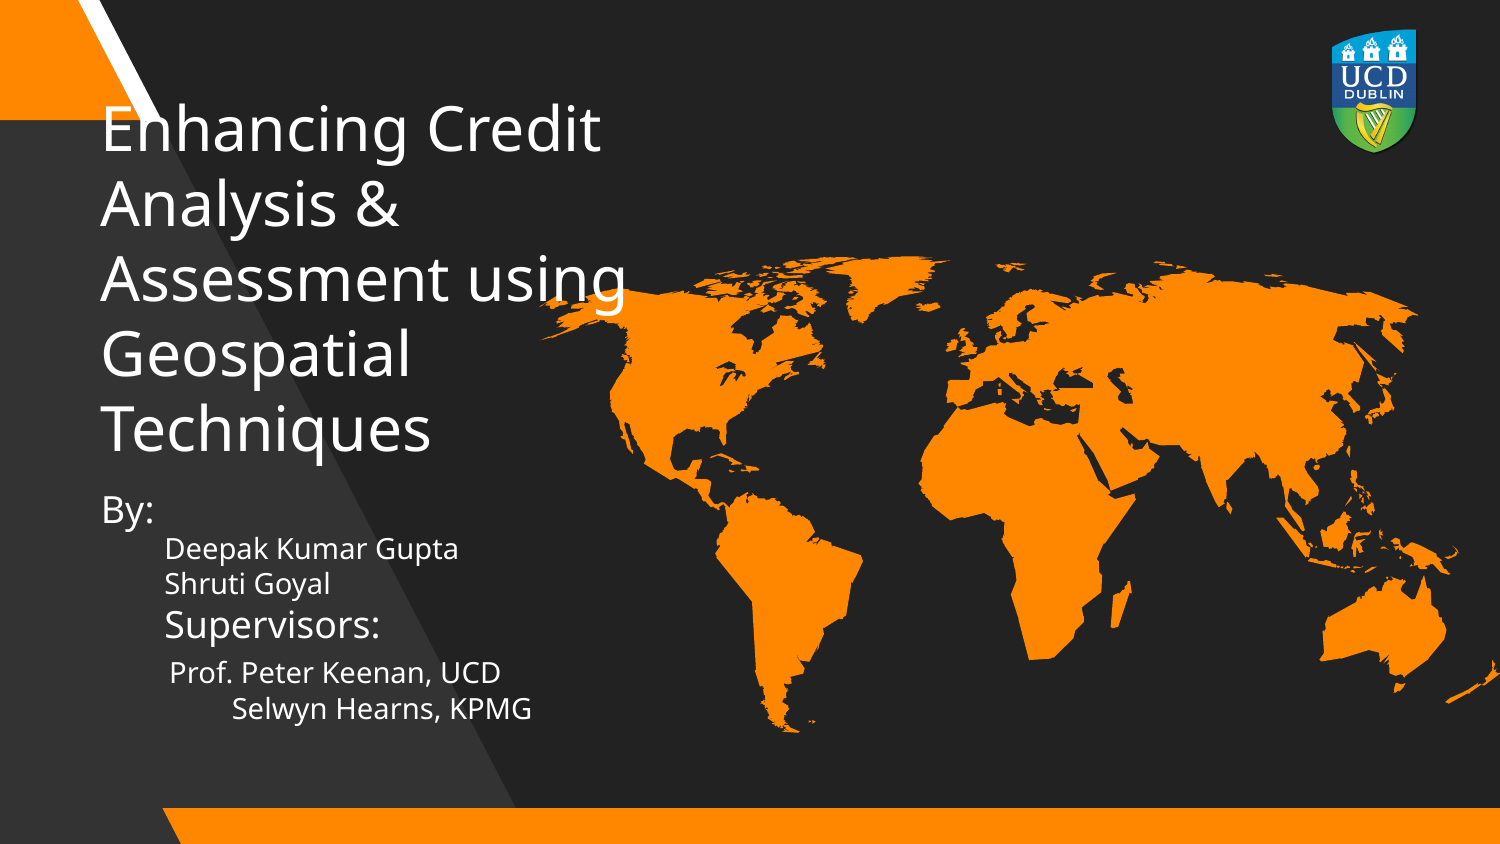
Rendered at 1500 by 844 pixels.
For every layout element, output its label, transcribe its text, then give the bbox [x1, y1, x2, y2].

text_box [771, 256, 952, 324]
text_box [626, 423, 728, 470]
text_box [1351, 530, 1371, 558]
text_box [761, 265, 773, 270]
text_box [1276, 517, 1351, 570]
text_box [767, 715, 800, 733]
text_box [740, 465, 760, 470]
text_box [920, 269, 1419, 532]
text_box [1444, 545, 1459, 560]
text_box [744, 315, 826, 411]
text_box [1319, 575, 1447, 678]
picture [1308, 24, 1441, 158]
text_box [1320, 511, 1352, 552]
text_box [619, 423, 634, 454]
text_box [1393, 682, 1406, 693]
text_box [1390, 537, 1451, 575]
title Enhancing Credit Analysis & Assessment using Geospatial Techniques [85, 130, 744, 423]
text_box [755, 272, 770, 278]
text_box [1364, 566, 1377, 574]
text_box [709, 453, 742, 466]
text_box [1176, 265, 1187, 269]
text_box [1445, 660, 1500, 704]
text_box [1350, 565, 1364, 573]
text_box [995, 262, 1028, 273]
text_box [744, 280, 827, 318]
subtitle By: Deepak Kumar Gupta Shruti Goyal Supervisors: Prof. Peter Keenan, UCD Selwyn Hearns, KPMG [85, 470, 1195, 715]
text_box [1153, 261, 1175, 267]
text_box [1379, 528, 1384, 540]
text_box [1379, 546, 1390, 551]
